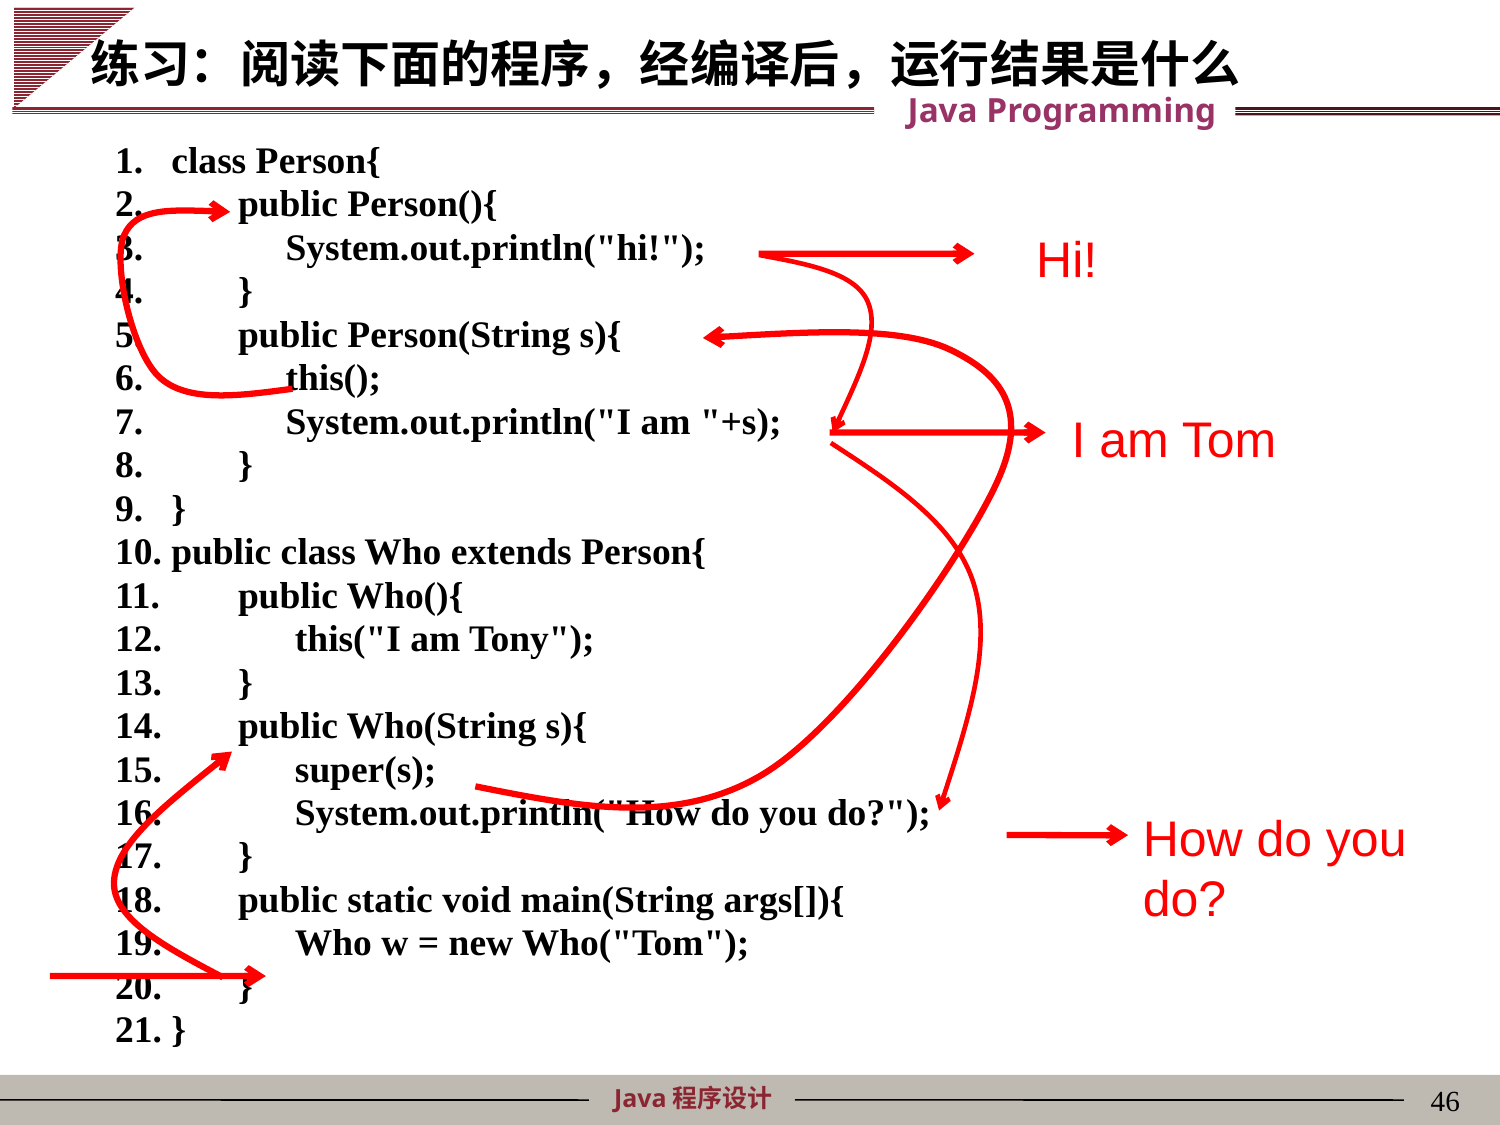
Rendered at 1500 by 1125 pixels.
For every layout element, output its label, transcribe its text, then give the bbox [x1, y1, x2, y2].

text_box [832, 399, 1412, 461]
text_box [850, 333, 1006, 398]
list class Person{ public Person(){ System.out.println("hi!"); } public Person(String s){ this(); System.out.println("I am "+s); } } public class Who extends Person{ public Who(){ this("I am Tony"); } public Who(String s){ super(s); System.out.println("How do you do?"); } public static void main(String args[]){ Who w = new Who("Tom"); } } [100, 137, 1463, 1057]
text_box [221, 968, 266, 984]
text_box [1009, 798, 1483, 860]
text_box [775, 290, 872, 419]
title 练习：阅读下面的程序，经编译后，运行结果是什么 [75, 24, 1425, 105]
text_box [761, 219, 1377, 281]
text_box [839, 469, 981, 811]
text_box [478, 329, 891, 808]
text_box [120, 204, 290, 396]
text_box [872, 469, 1003, 551]
text_box [113, 751, 232, 977]
